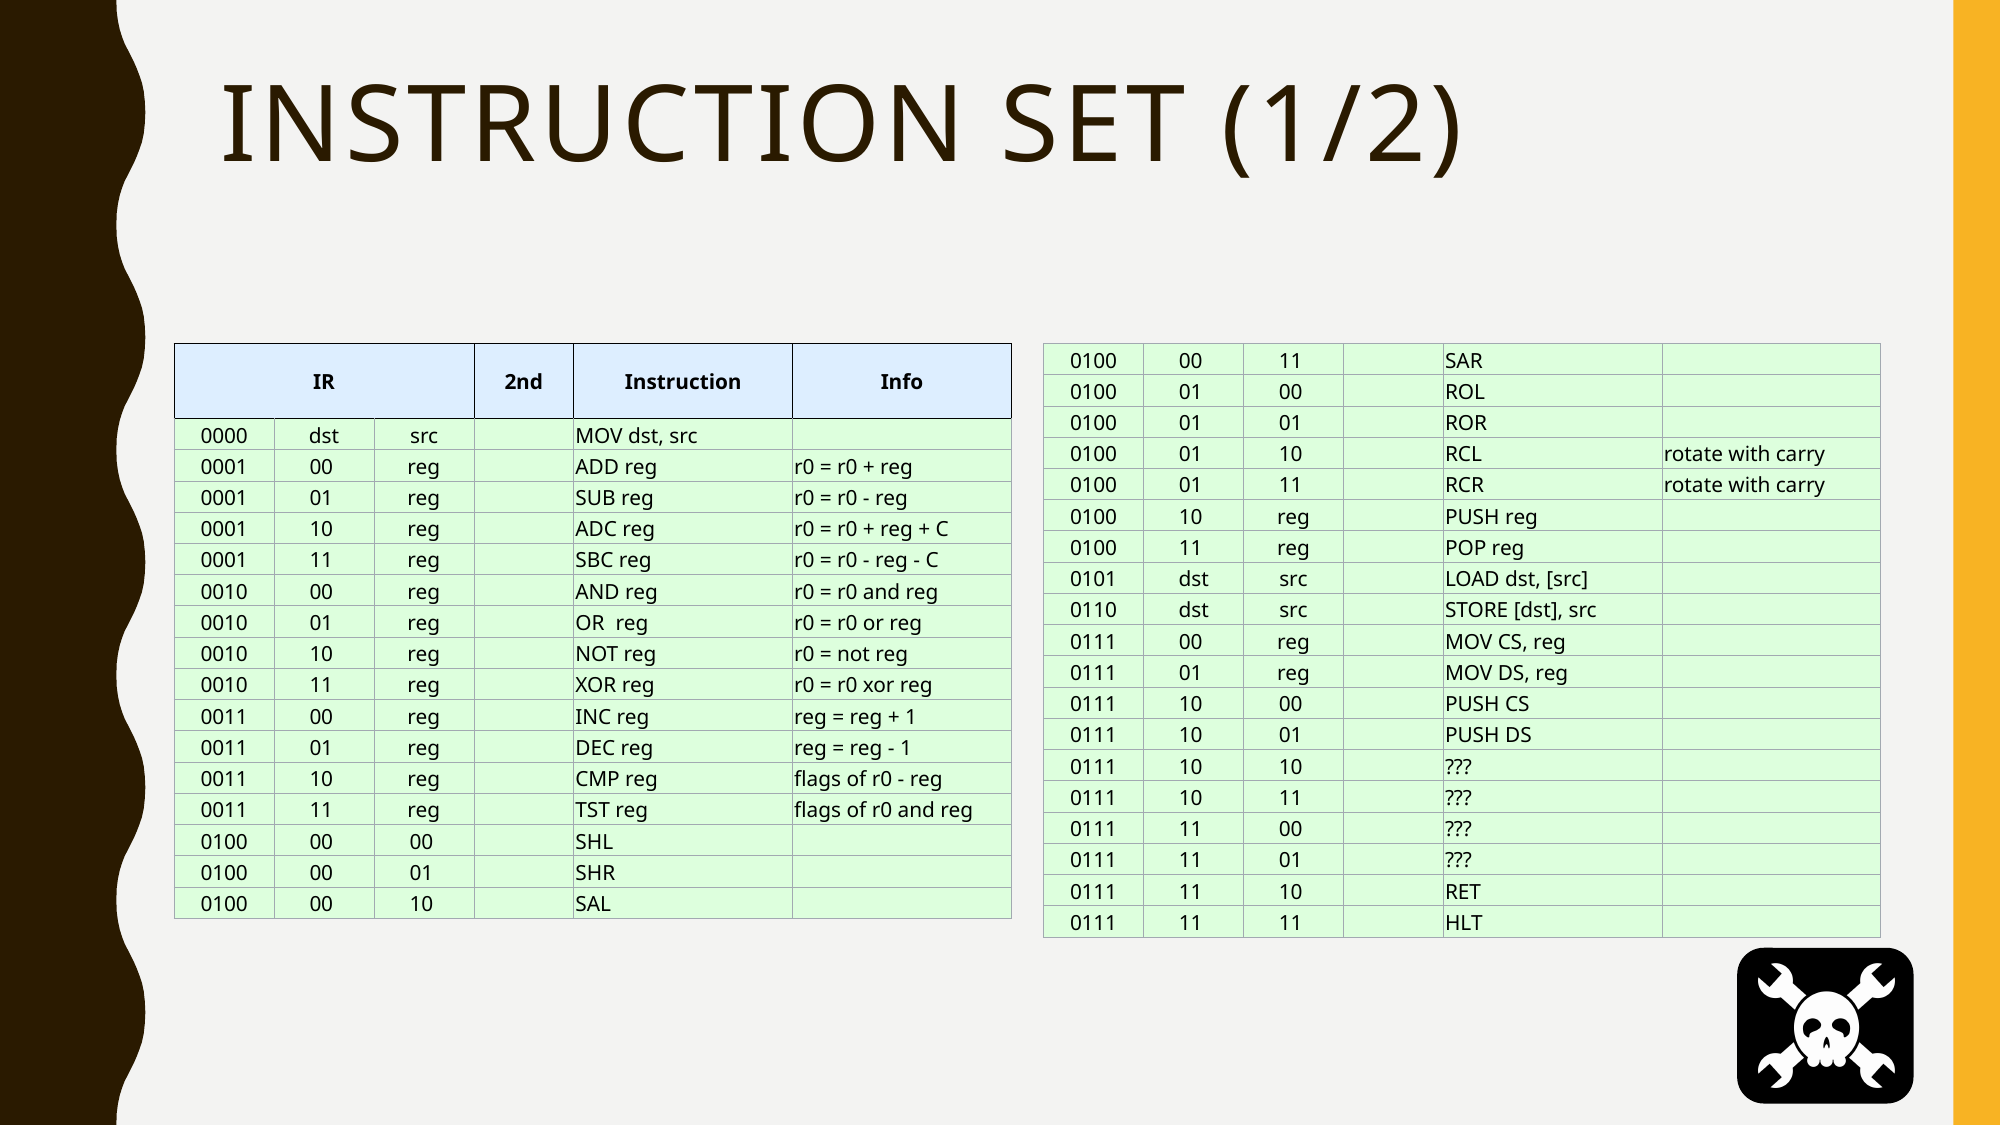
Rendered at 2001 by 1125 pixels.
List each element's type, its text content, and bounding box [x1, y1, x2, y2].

table_cell 00 [1144, 625, 1243, 655]
table_cell reg [375, 513, 474, 543]
table_cell 01 [1244, 407, 1343, 437]
table_cell PUSH DS [1444, 719, 1662, 749]
table_cell [475, 731, 573, 762]
table_cell [1344, 781, 1443, 812]
table_cell [1663, 688, 1880, 718]
table_cell ??? [1444, 813, 1662, 843]
table_cell TST reg [574, 794, 792, 824]
table_cell 10 [1144, 719, 1243, 749]
table_header [1344, 344, 1443, 374]
table_cell 00 [375, 825, 474, 855]
table_header 11 [1244, 344, 1343, 374]
table_cell 0011 [175, 794, 274, 824]
table_cell [475, 544, 573, 574]
table_cell reg [375, 794, 474, 824]
table_cell [1344, 844, 1443, 874]
table_header IR [175, 344, 474, 418]
table_cell [1663, 625, 1880, 655]
table_cell SHL [574, 825, 792, 855]
table_cell [1344, 813, 1443, 843]
table_cell 0100 [175, 856, 274, 887]
table_cell SHR [574, 856, 792, 887]
table_cell 00 [1244, 688, 1343, 718]
table_cell OR reg [574, 606, 792, 637]
table_header [1663, 344, 1880, 374]
table_cell CMP reg [574, 763, 792, 793]
table_cell 01 [375, 856, 474, 887]
table_cell 11 [1144, 875, 1243, 905]
table_cell flags of r0 and reg [793, 794, 1011, 824]
table_cell 0111 [1044, 875, 1143, 905]
table_cell ??? [1444, 844, 1662, 874]
table_cell 0000 [175, 419, 274, 449]
table_cell [1663, 375, 1880, 406]
table_cell 11 [1144, 531, 1243, 562]
table_cell [1663, 906, 1880, 937]
table_cell [793, 419, 1011, 449]
table_cell [475, 638, 573, 668]
table_cell [475, 482, 573, 512]
table_cell 11 [1144, 813, 1243, 843]
table_cell [1663, 875, 1880, 905]
table_cell rotate with carry [1663, 469, 1880, 499]
table_cell 00 [275, 825, 374, 855]
table_cell 10 [1244, 750, 1343, 780]
table_cell 10 [275, 513, 374, 543]
table_cell 00 [275, 575, 374, 605]
table_cell [475, 888, 573, 918]
table_cell 0110 [1044, 594, 1143, 624]
table_cell r0 = r0 xor reg [793, 669, 1011, 699]
table_cell 0010 [175, 669, 274, 699]
table_cell HLT [1444, 906, 1662, 937]
table_cell [1344, 500, 1443, 530]
table_cell 0100 [175, 825, 274, 855]
table_header 00 [1144, 344, 1243, 374]
table_cell 10 [275, 763, 374, 793]
table_cell POP reg [1444, 531, 1662, 562]
table_cell [475, 669, 573, 699]
table_cell reg [375, 575, 474, 605]
table_cell reg [1244, 656, 1343, 687]
table_cell 11 [1244, 469, 1343, 499]
table_cell [475, 763, 573, 793]
table_cell [1663, 813, 1880, 843]
table_cell [1663, 781, 1880, 812]
table_cell DEC reg [574, 731, 792, 762]
table_cell [1663, 407, 1880, 437]
table_cell MOV dst, src [574, 419, 792, 449]
table_cell 01 [1144, 407, 1243, 437]
table_cell 01 [275, 606, 374, 637]
table_cell [1344, 688, 1443, 718]
table_cell 0111 [1044, 656, 1143, 687]
table_cell [1344, 719, 1443, 749]
table_cell reg [375, 669, 474, 699]
table_cell 10 [275, 638, 374, 668]
table_cell RCR [1444, 469, 1662, 499]
table_cell PUSH reg [1444, 500, 1662, 530]
table_cell 0101 [1044, 563, 1143, 593]
table_cell [475, 606, 573, 637]
table_cell 10 [1144, 688, 1243, 718]
table_cell reg [375, 606, 474, 637]
table_cell SUB reg [574, 482, 792, 512]
table_cell [475, 825, 573, 855]
table_cell reg [375, 700, 474, 730]
table_cell r0 = r0 or reg [793, 606, 1011, 637]
table_cell reg [1244, 625, 1343, 655]
table_cell 01 [1244, 844, 1343, 874]
table_cell 11 [1144, 844, 1243, 874]
table_cell 11 [1244, 781, 1343, 812]
table_cell 0100 [1044, 407, 1143, 437]
table_cell XOR reg [574, 669, 792, 699]
table_cell [475, 513, 573, 543]
table_cell [1344, 906, 1443, 937]
table_cell 10 [1144, 750, 1243, 780]
table_cell reg [1244, 500, 1343, 530]
table_cell INC reg [574, 700, 792, 730]
table_cell ROR [1444, 407, 1662, 437]
table_header Instruction [574, 344, 792, 418]
table_cell [1344, 875, 1443, 905]
table_cell 01 [1144, 438, 1243, 468]
table_cell [1344, 563, 1443, 593]
table_cell 00 [275, 450, 374, 481]
table_cell [793, 888, 1011, 918]
table_cell flags of r0 - reg [793, 763, 1011, 793]
table_cell ROL [1444, 375, 1662, 406]
table_cell [1663, 594, 1880, 624]
table_cell 01 [275, 482, 374, 512]
table_cell r0 = r0 - reg [793, 482, 1011, 512]
table_cell r0 = r0 - reg - C [793, 544, 1011, 574]
table_cell [475, 856, 573, 887]
table_cell [1663, 719, 1880, 749]
table_cell [1344, 375, 1443, 406]
table_cell 0111 [1044, 906, 1143, 937]
table_cell STORE [dst], src [1444, 594, 1662, 624]
table_cell RET [1444, 875, 1662, 905]
table_cell 0001 [175, 482, 274, 512]
table_cell rotate with carry [1663, 438, 1880, 468]
table_cell [1344, 469, 1443, 499]
table_header Info [793, 344, 1011, 418]
table_cell [475, 575, 573, 605]
table_cell AND reg [574, 575, 792, 605]
table_cell 11 [1144, 906, 1243, 937]
table_cell SBC reg [574, 544, 792, 574]
table_header 2nd [475, 344, 573, 418]
table_cell 0111 [1044, 844, 1143, 874]
table_cell 10 [375, 888, 474, 918]
table_cell [1663, 563, 1880, 593]
table_cell 01 [275, 731, 374, 762]
table_cell 0001 [175, 544, 274, 574]
table_cell 00 [1244, 375, 1343, 406]
table_cell 0100 [175, 888, 274, 918]
table_cell r0 = r0 and reg [793, 575, 1011, 605]
table_cell reg [375, 638, 474, 668]
table_cell [475, 794, 573, 824]
table_cell 0011 [175, 763, 274, 793]
table_cell 0111 [1044, 750, 1143, 780]
table_cell RCL [1444, 438, 1662, 468]
table_cell 0111 [1044, 625, 1143, 655]
table_cell [1344, 750, 1443, 780]
table_cell 0010 [175, 606, 274, 637]
table_cell SAL [574, 888, 792, 918]
table_cell [475, 419, 573, 449]
table_cell 01 [1144, 656, 1243, 687]
table_cell 0011 [175, 731, 274, 762]
table_cell [1344, 625, 1443, 655]
table_cell 11 [275, 669, 374, 699]
table_cell reg [375, 482, 474, 512]
table_cell [1344, 407, 1443, 437]
table_cell 00 [275, 856, 374, 887]
table_cell 00 [275, 700, 374, 730]
table_cell dst [1144, 594, 1243, 624]
table_cell 0010 [175, 575, 274, 605]
picture [1758, 963, 1895, 1088]
table_cell [1663, 750, 1880, 780]
table_cell 01 [1144, 375, 1243, 406]
table_cell [475, 450, 573, 481]
table_cell MOV CS, reg [1444, 625, 1662, 655]
table_cell reg [375, 544, 474, 574]
table_cell [1344, 594, 1443, 624]
table_cell dst [1144, 563, 1243, 593]
table_cell [1344, 656, 1443, 687]
table_cell 0111 [1044, 719, 1143, 749]
table_cell reg = reg + 1 [793, 700, 1011, 730]
table_header SAR [1444, 344, 1662, 374]
table_cell 11 [1244, 906, 1343, 937]
table_cell ??? [1444, 781, 1662, 812]
table_cell 0111 [1044, 813, 1143, 843]
table_cell reg [375, 450, 474, 481]
table_cell dst [275, 419, 374, 449]
table_cell src [1244, 563, 1343, 593]
table_cell 0111 [1044, 781, 1143, 812]
table_cell 10 [1144, 500, 1243, 530]
table_cell 11 [275, 544, 374, 574]
table_cell 0100 [1044, 469, 1143, 499]
table_cell 11 [275, 794, 374, 824]
table_cell [1663, 844, 1880, 874]
table_cell 0011 [175, 700, 274, 730]
table_cell 0100 [1044, 438, 1143, 468]
table_cell 0100 [1044, 531, 1143, 562]
table_cell 10 [1244, 875, 1343, 905]
table_cell src [375, 419, 474, 449]
table_header 0100 [1044, 344, 1143, 374]
table_cell LOAD dst, [src] [1444, 563, 1662, 593]
table_cell [1663, 531, 1880, 562]
table_cell NOT reg [574, 638, 792, 668]
table_cell [793, 856, 1011, 887]
table_cell src [1244, 594, 1343, 624]
table_cell MOV DS, reg [1444, 656, 1662, 687]
table_cell 0010 [175, 638, 274, 668]
table_cell [1663, 500, 1880, 530]
table_cell [793, 825, 1011, 855]
table_cell 10 [1144, 781, 1243, 812]
table_cell 00 [1244, 813, 1343, 843]
table_cell [1663, 656, 1880, 687]
table_cell reg = reg - 1 [793, 731, 1011, 762]
table_cell reg [375, 731, 474, 762]
table_cell [1344, 531, 1443, 562]
table_cell [475, 700, 573, 730]
table_cell 0100 [1044, 500, 1143, 530]
table_cell 0001 [175, 513, 274, 543]
table_cell r0 = r0 + reg + C [793, 513, 1011, 543]
table_cell ADD reg [574, 450, 792, 481]
table_cell 01 [1244, 719, 1343, 749]
table_cell 10 [1244, 438, 1343, 468]
table_cell 0111 [1044, 688, 1143, 718]
table_cell 01 [1144, 469, 1243, 499]
table_cell r0 = r0 + reg [793, 450, 1011, 481]
table_cell PUSH CS [1444, 688, 1662, 718]
table_cell 0001 [175, 450, 274, 481]
table_cell [1344, 438, 1443, 468]
table_cell 0100 [1044, 375, 1143, 406]
table_cell ??? [1444, 750, 1662, 780]
table_cell reg [375, 763, 474, 793]
title Instruction SET (1/2) [205, 62, 1875, 308]
table_cell reg [1244, 531, 1343, 562]
table_cell r0 = not reg [793, 638, 1011, 668]
table_cell ADC reg [574, 513, 792, 543]
table_cell 00 [275, 888, 374, 918]
